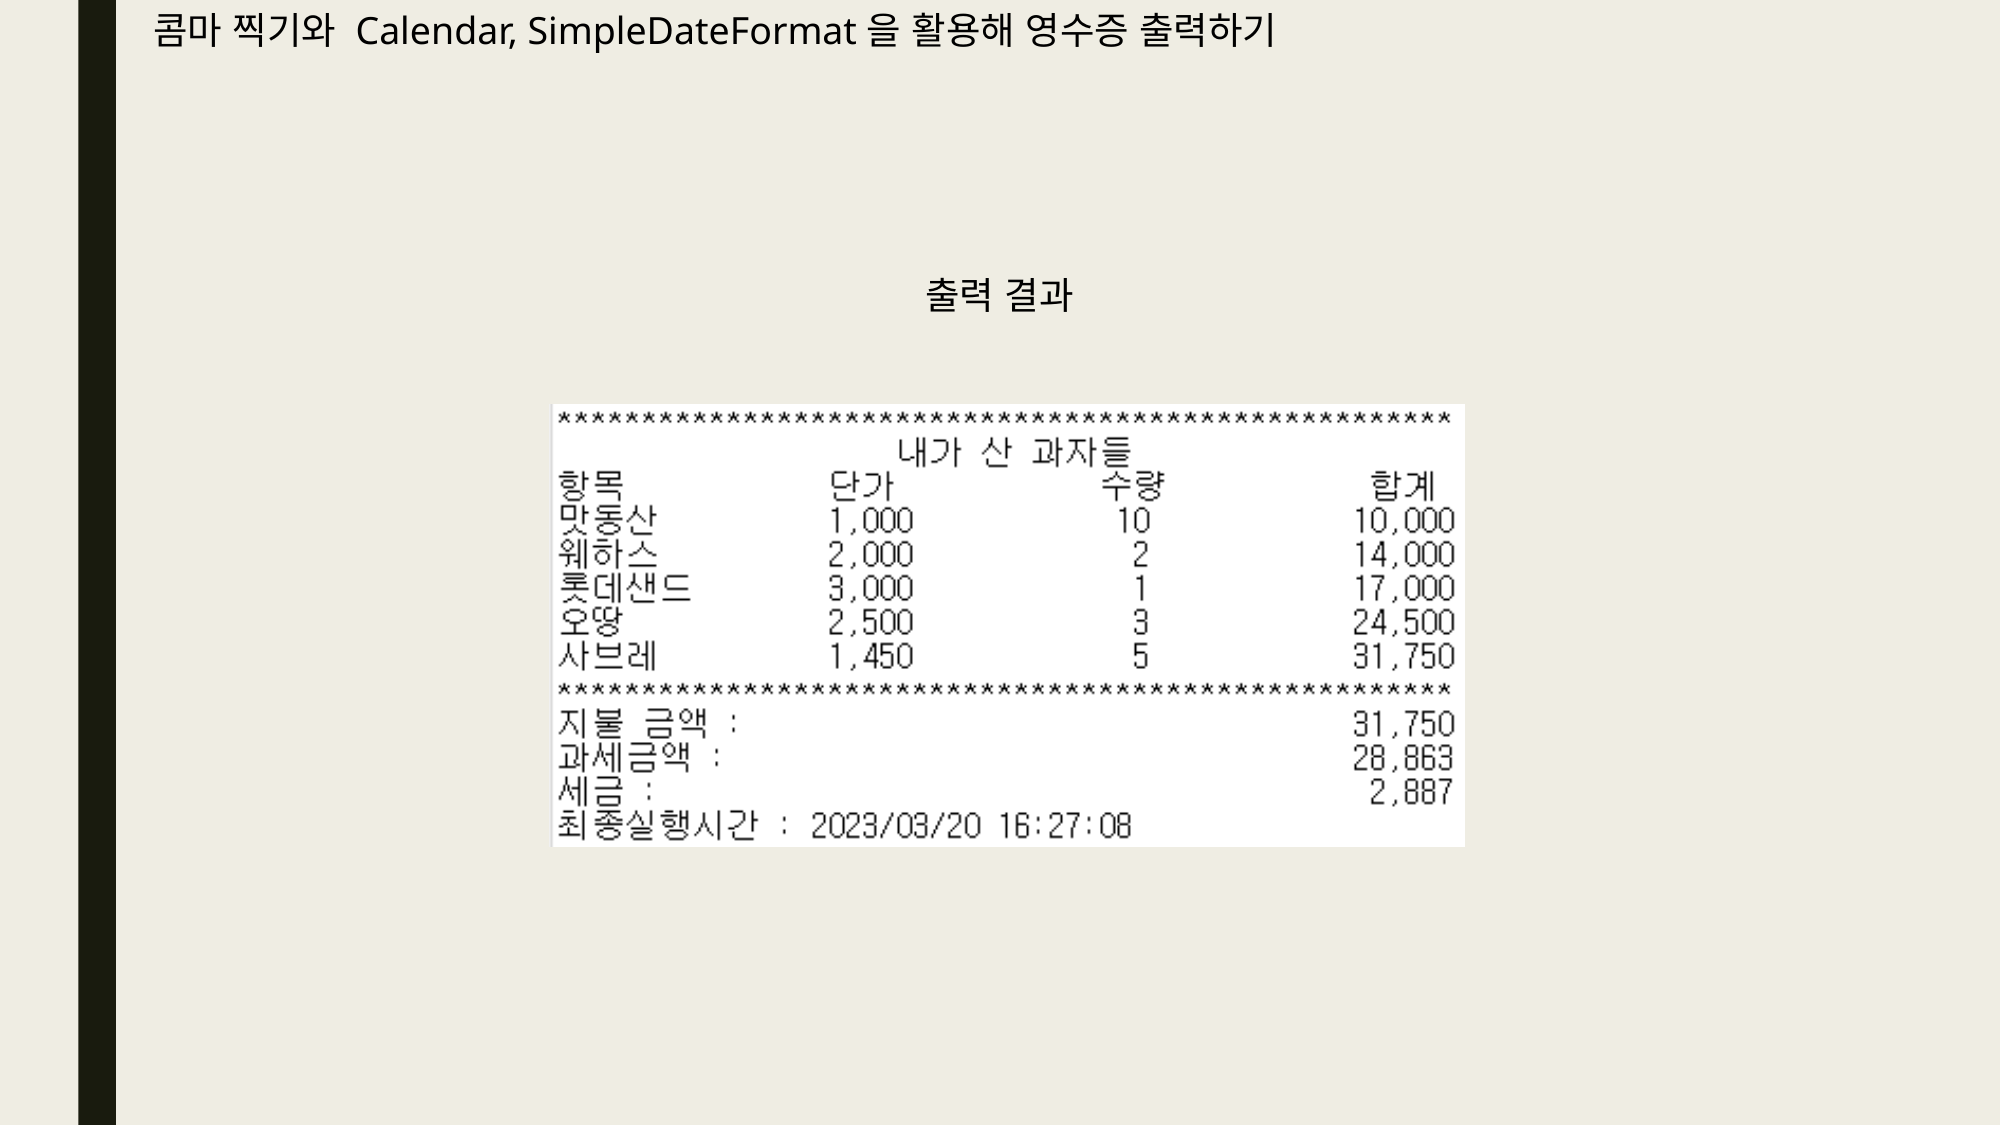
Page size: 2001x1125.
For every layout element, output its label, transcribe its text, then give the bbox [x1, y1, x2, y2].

text_box 콤마 찍기와 Calendar, SimpleDateFormat을 활용해 영수증 출력하기 [138, 0, 1876, 60]
picture [549, 404, 1465, 847]
text_box 출력 결과 [910, 264, 1104, 325]
